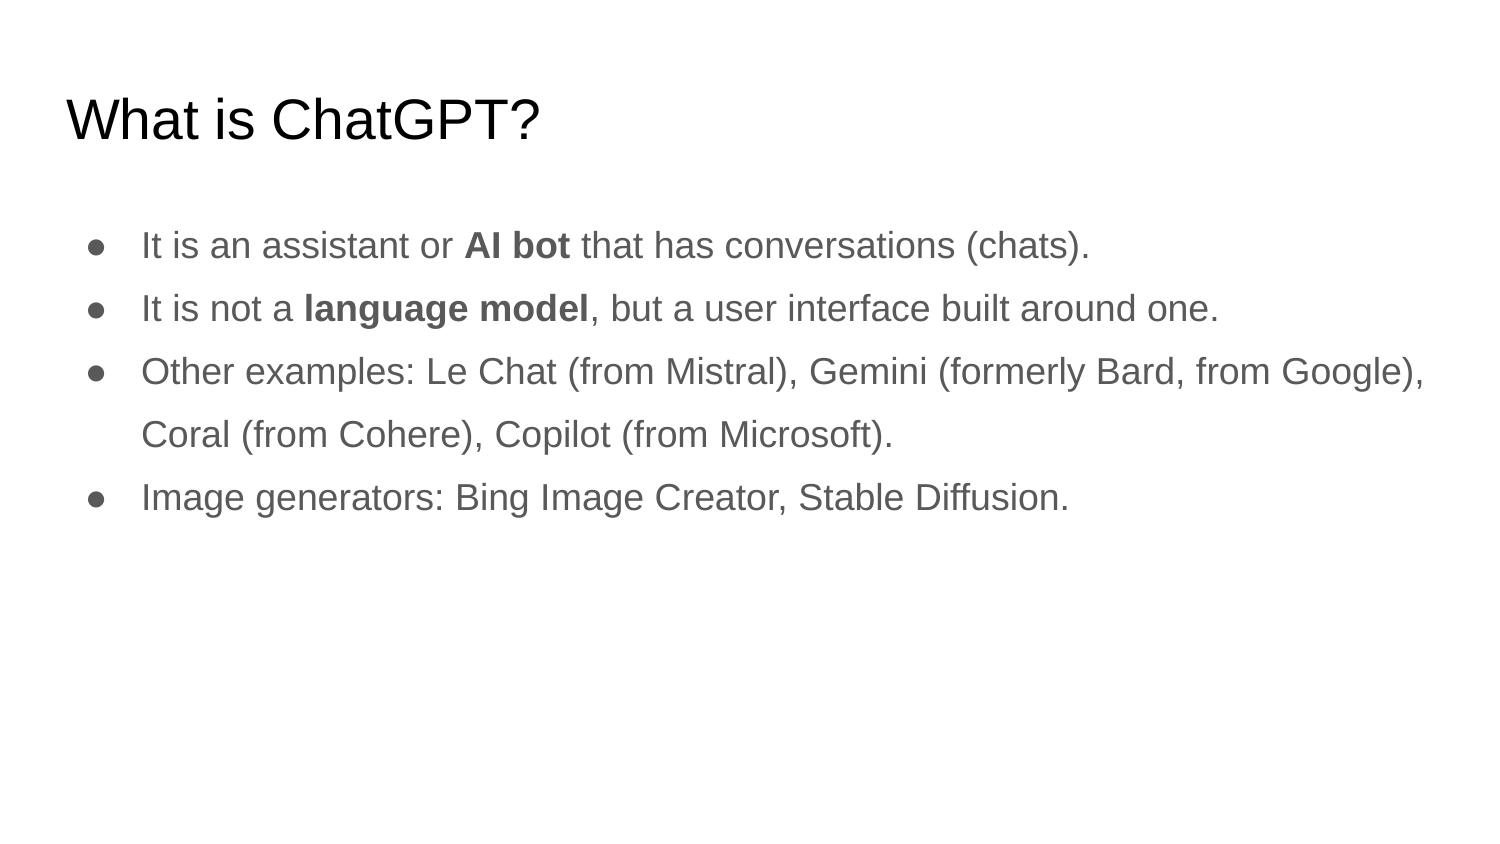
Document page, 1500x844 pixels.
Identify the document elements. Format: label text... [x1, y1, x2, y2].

list It is an assistant or AI bot that has conversations (chats). It is not a language model, but a user interface built around one. Other examples: Le Chat (from Mistral), Gemini (formerly Bard, from Google), Coral (from Cohere), Copilot (from Microsoft). Image generators: Bing Image Creator, Stable Diffusion. [51, 189, 1449, 750]
title What is ChatGPT? [51, 72, 1449, 167]
